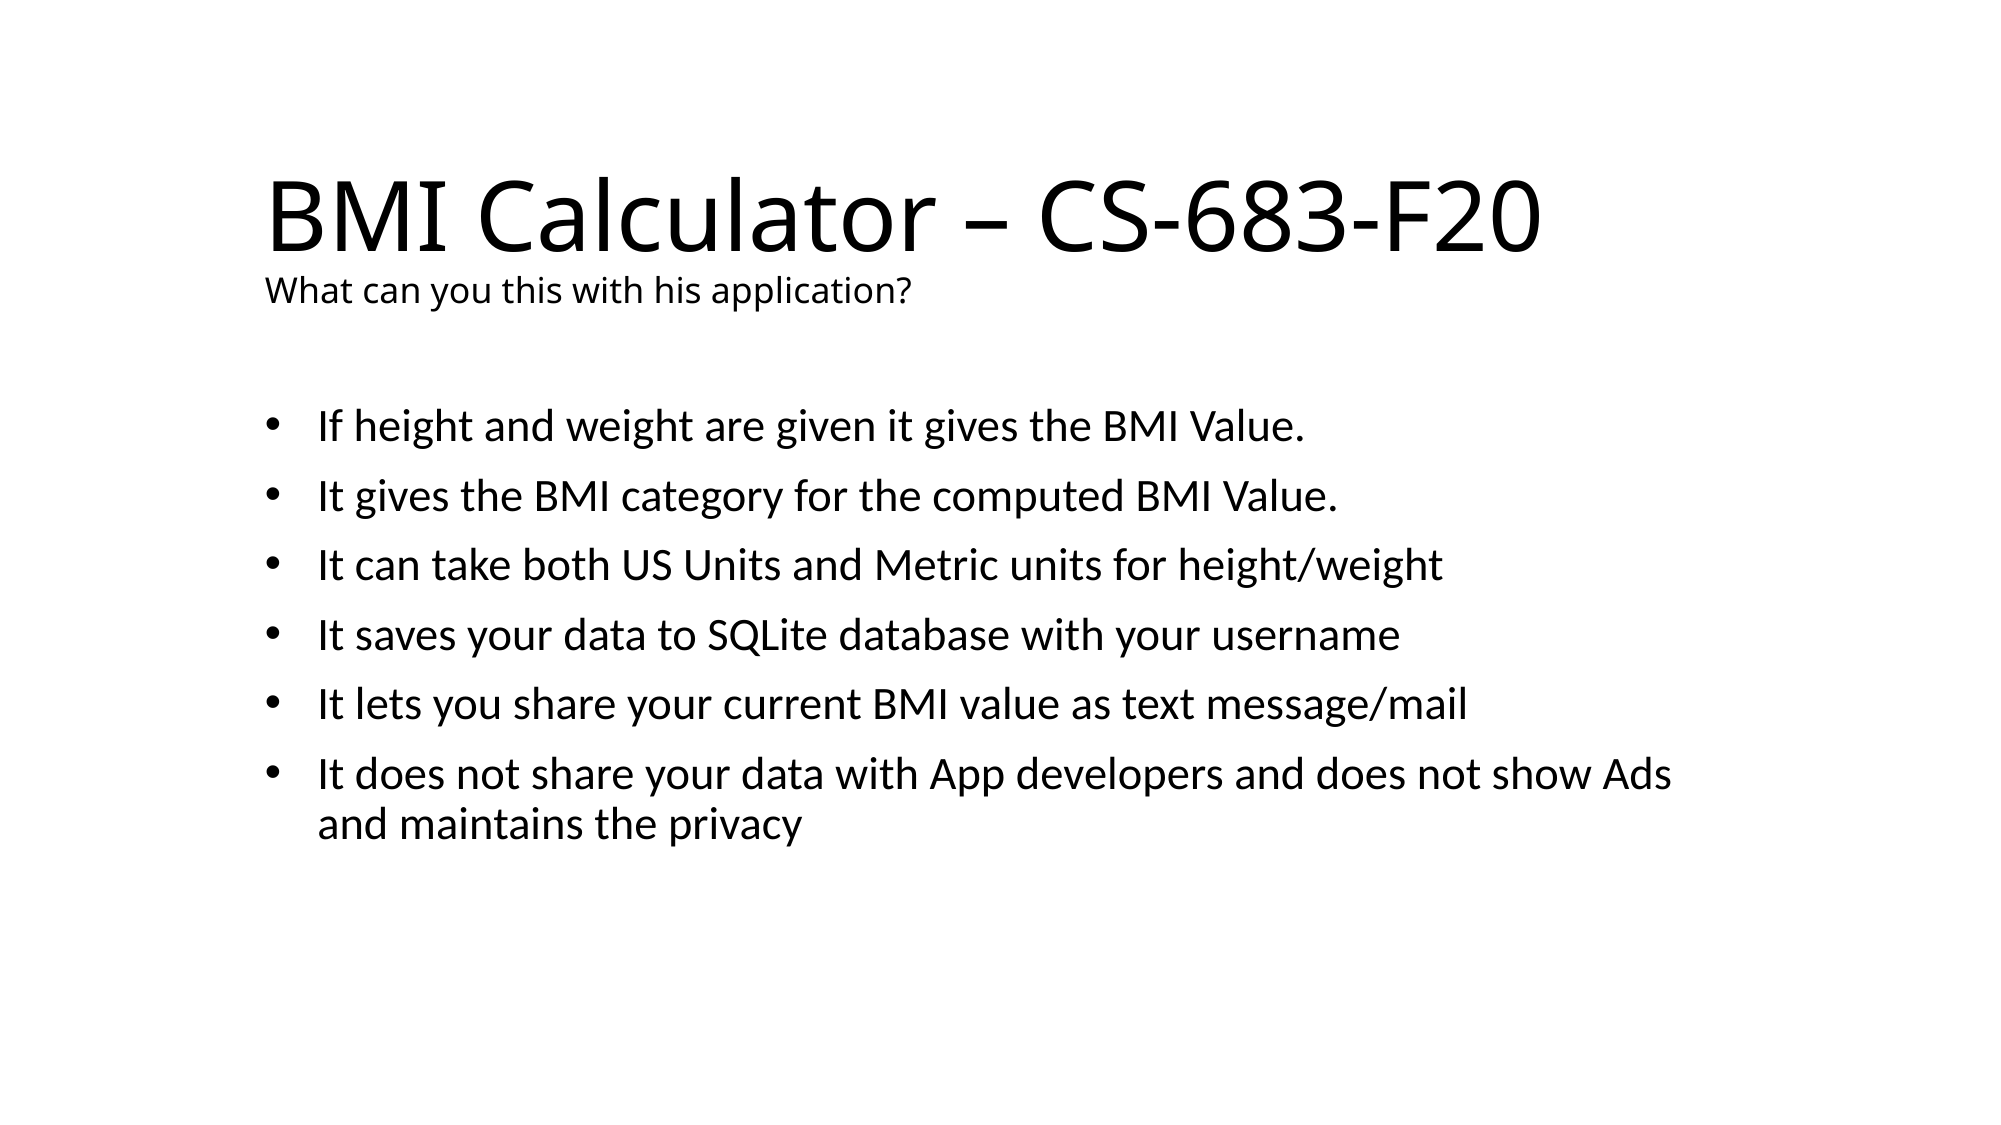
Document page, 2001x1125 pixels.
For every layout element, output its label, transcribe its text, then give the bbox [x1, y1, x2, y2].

title BMI Calculator – CS-683-F20 What can you this with his application? [249, 69, 1638, 318]
subtitle If height and weight are given it gives the BMI Value. It gives the BMI category for the computed BMI Value. It can take both US Units and Metric units for height/weight It saves your data to SQLite database with your username It lets you share your current BMI value as text message/mail It does not share your data with App developers and does not show Ads and maintains the privacy [249, 318, 1750, 863]
